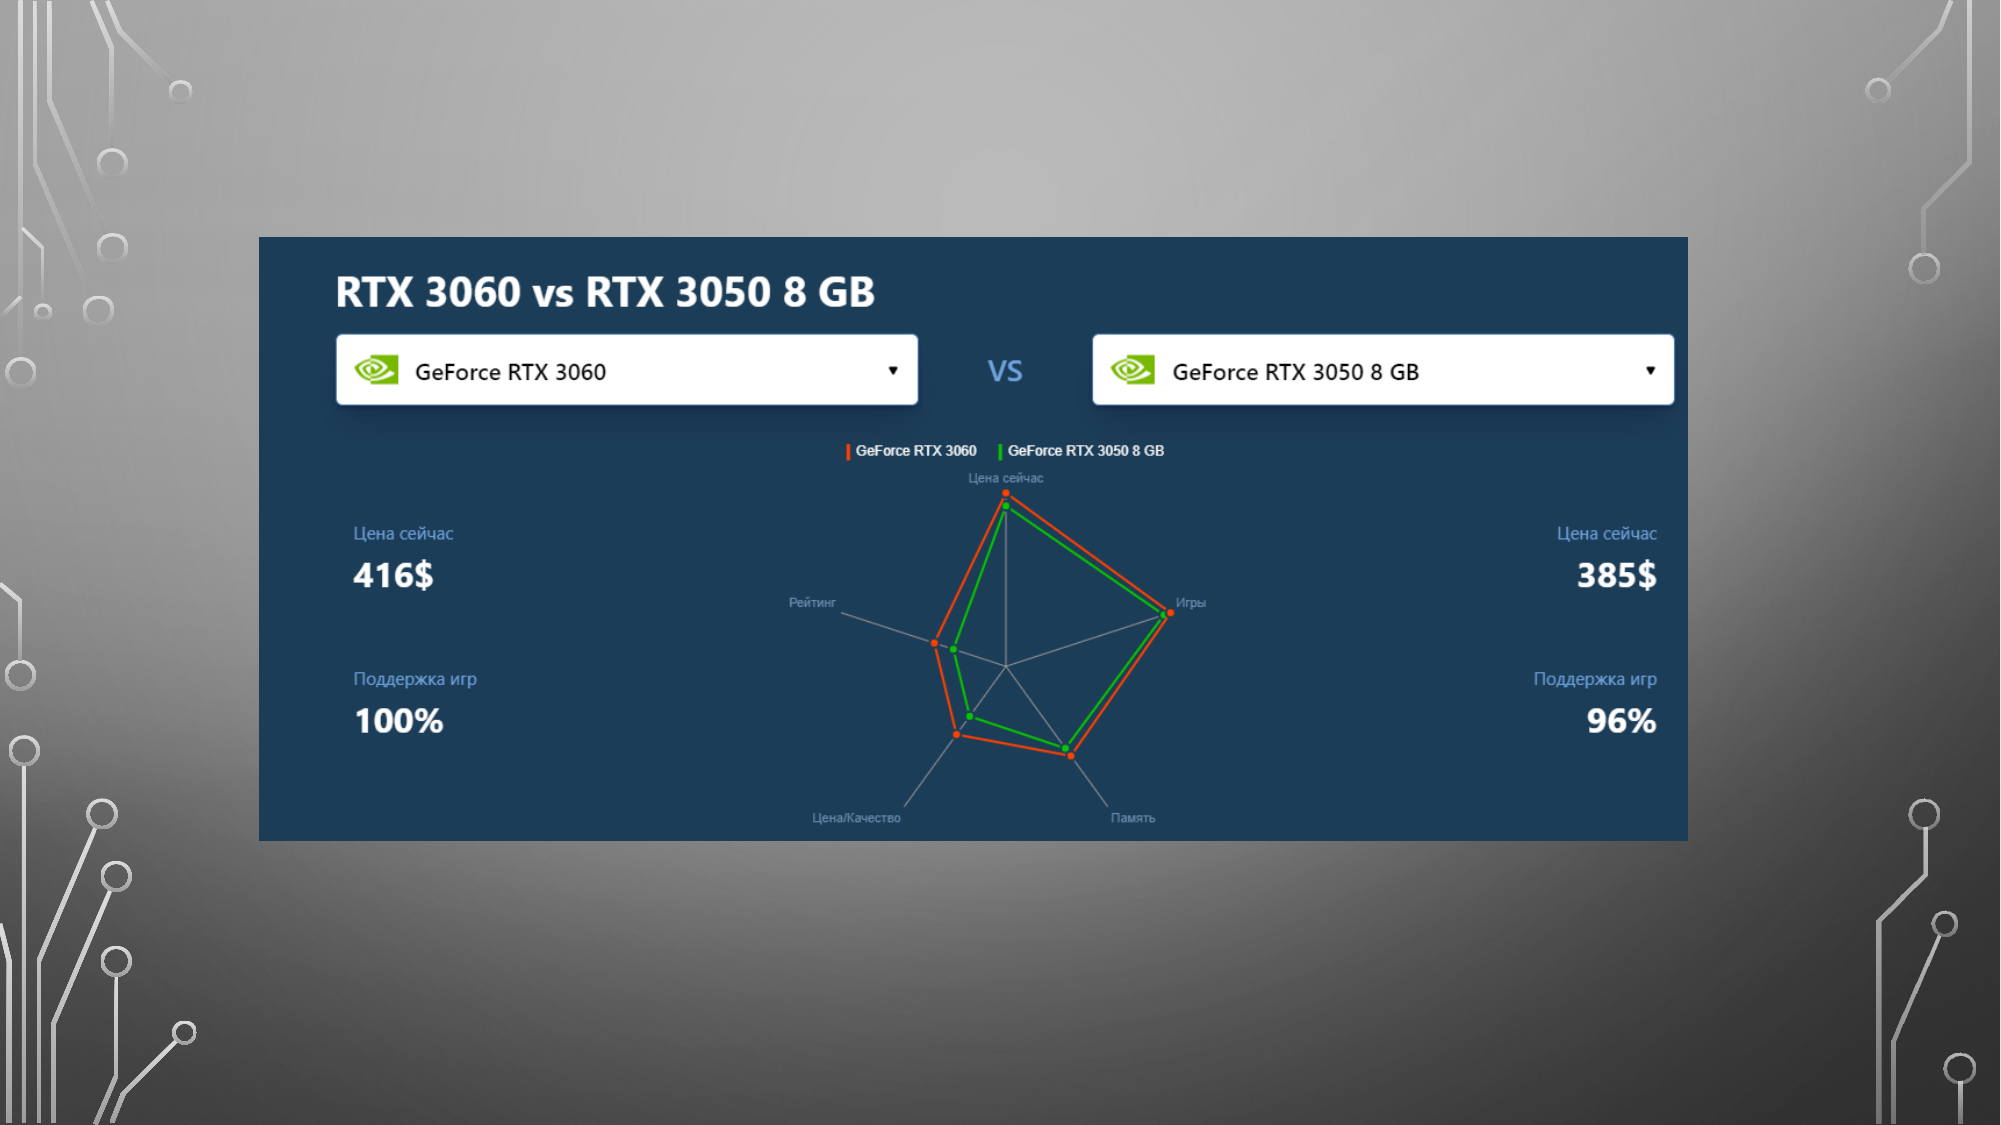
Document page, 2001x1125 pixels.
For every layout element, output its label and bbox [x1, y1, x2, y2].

picture [259, 237, 1688, 841]
